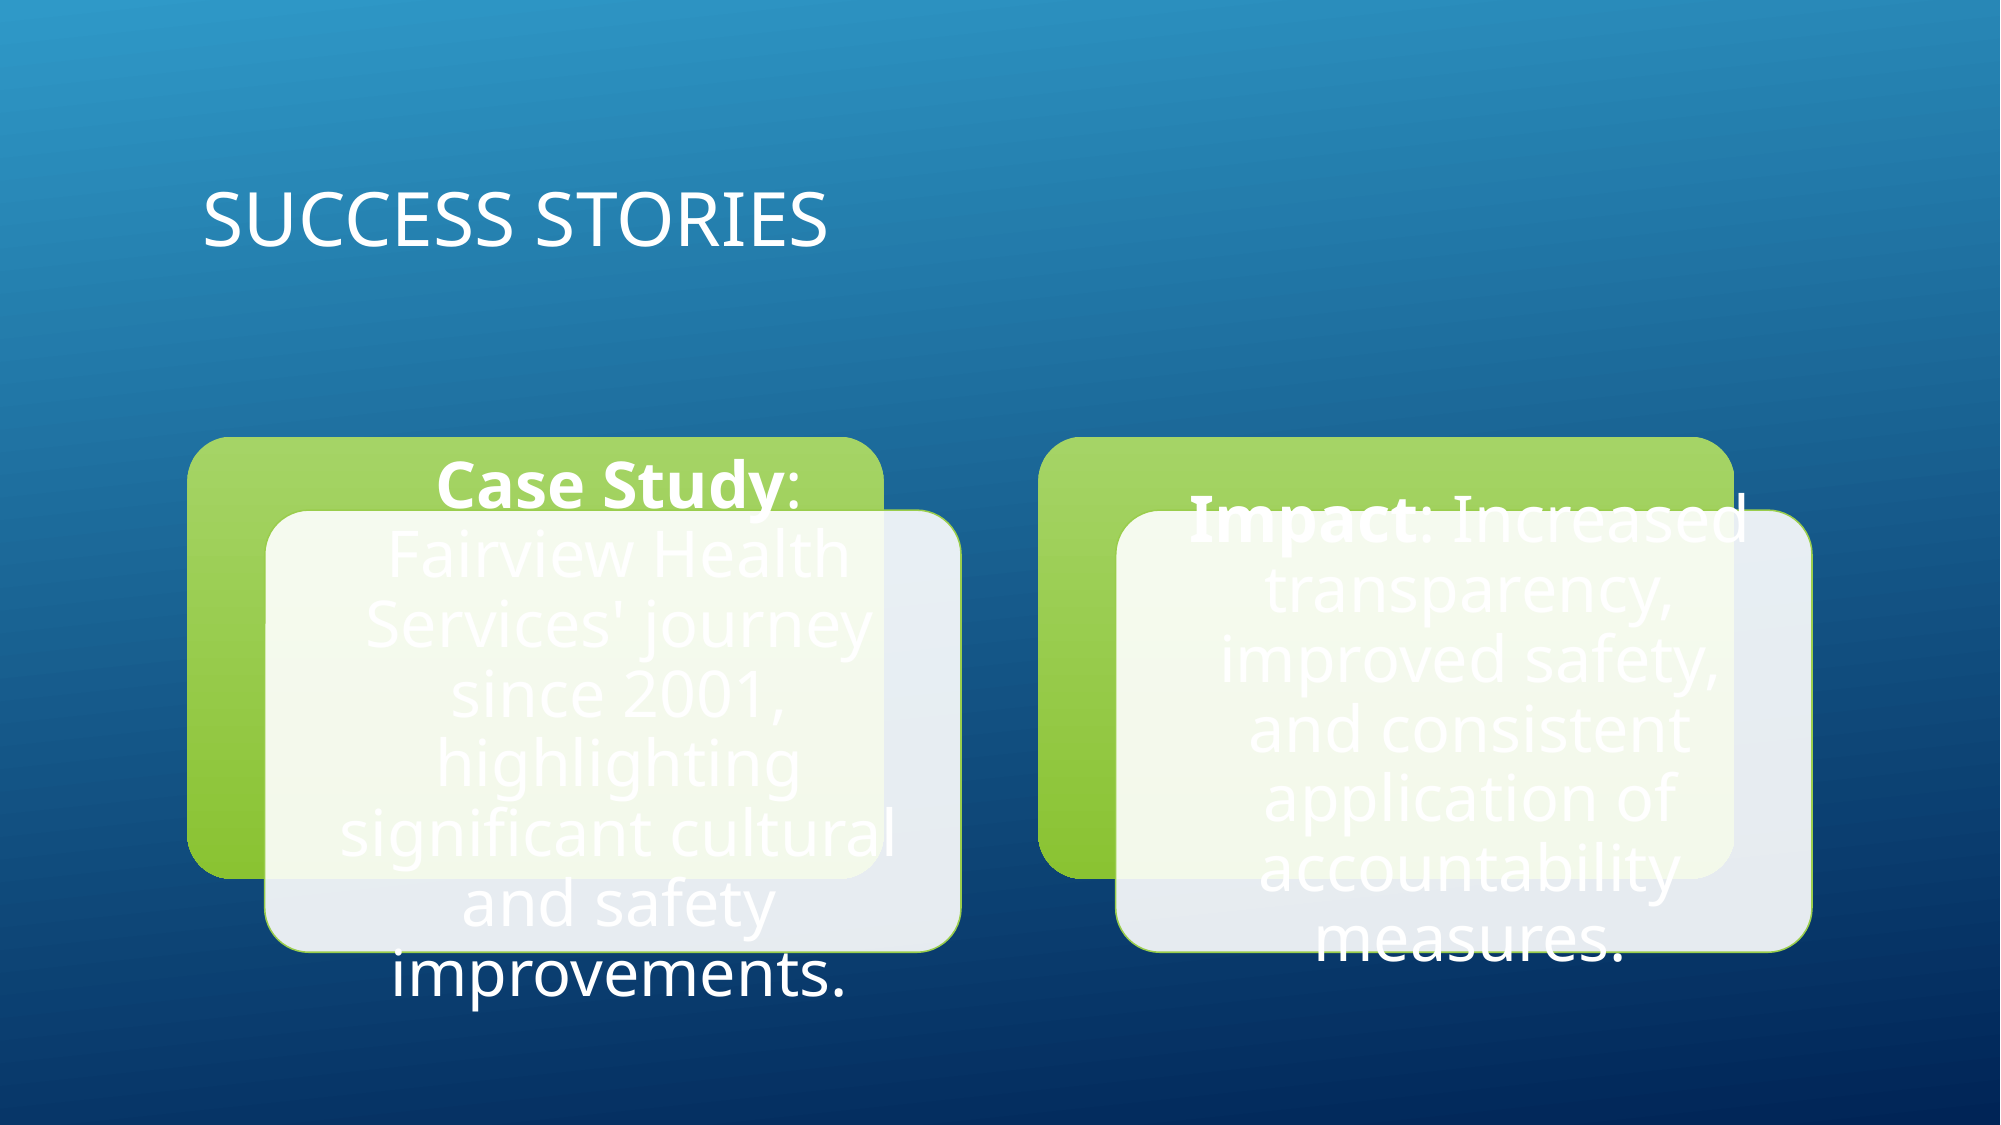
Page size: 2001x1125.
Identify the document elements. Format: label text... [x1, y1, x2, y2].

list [186, 400, 1813, 989]
text_box [0, 0, 2000, 1125]
title Success Stories [187, 101, 1813, 344]
